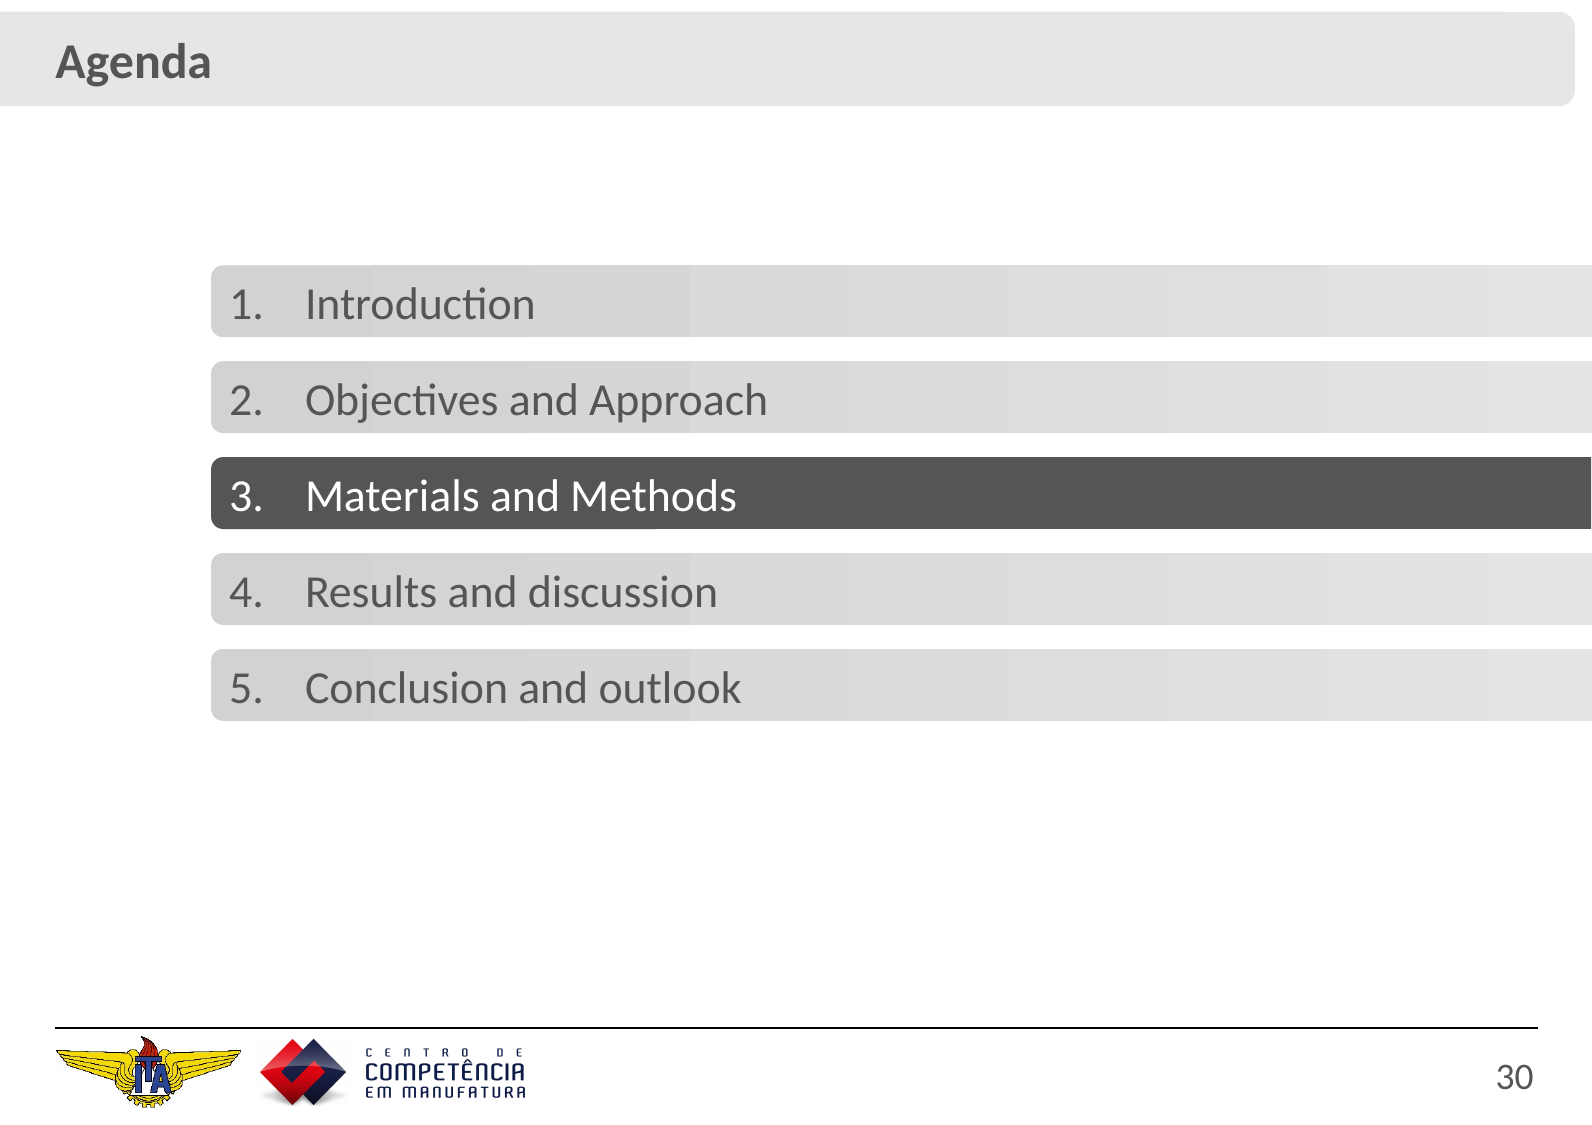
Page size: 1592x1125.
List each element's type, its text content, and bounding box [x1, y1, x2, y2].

text_box Objectives and Approach [290, 359, 777, 435]
text_box Conclusion and outlook [290, 647, 777, 723]
picture [56, 1036, 241, 1108]
picture [259, 1038, 349, 1106]
text_box Materials and Methods [290, 455, 777, 531]
text_box Agenda [53, 19, 1540, 99]
text_box [221, 646, 1592, 723]
text_box [220, 263, 1592, 340]
text_box [222, 454, 1592, 532]
text_box 3. [209, 455, 284, 531]
text_box Results and discussion [290, 551, 777, 627]
text_box [222, 550, 1592, 628]
picture [356, 1039, 534, 1107]
text_box Introduction [290, 263, 777, 339]
text_box 1. [209, 263, 284, 339]
text_box 4. [209, 551, 284, 627]
text_box [221, 359, 1592, 436]
text_box 2. [209, 359, 284, 435]
text_box 5. [209, 647, 284, 723]
